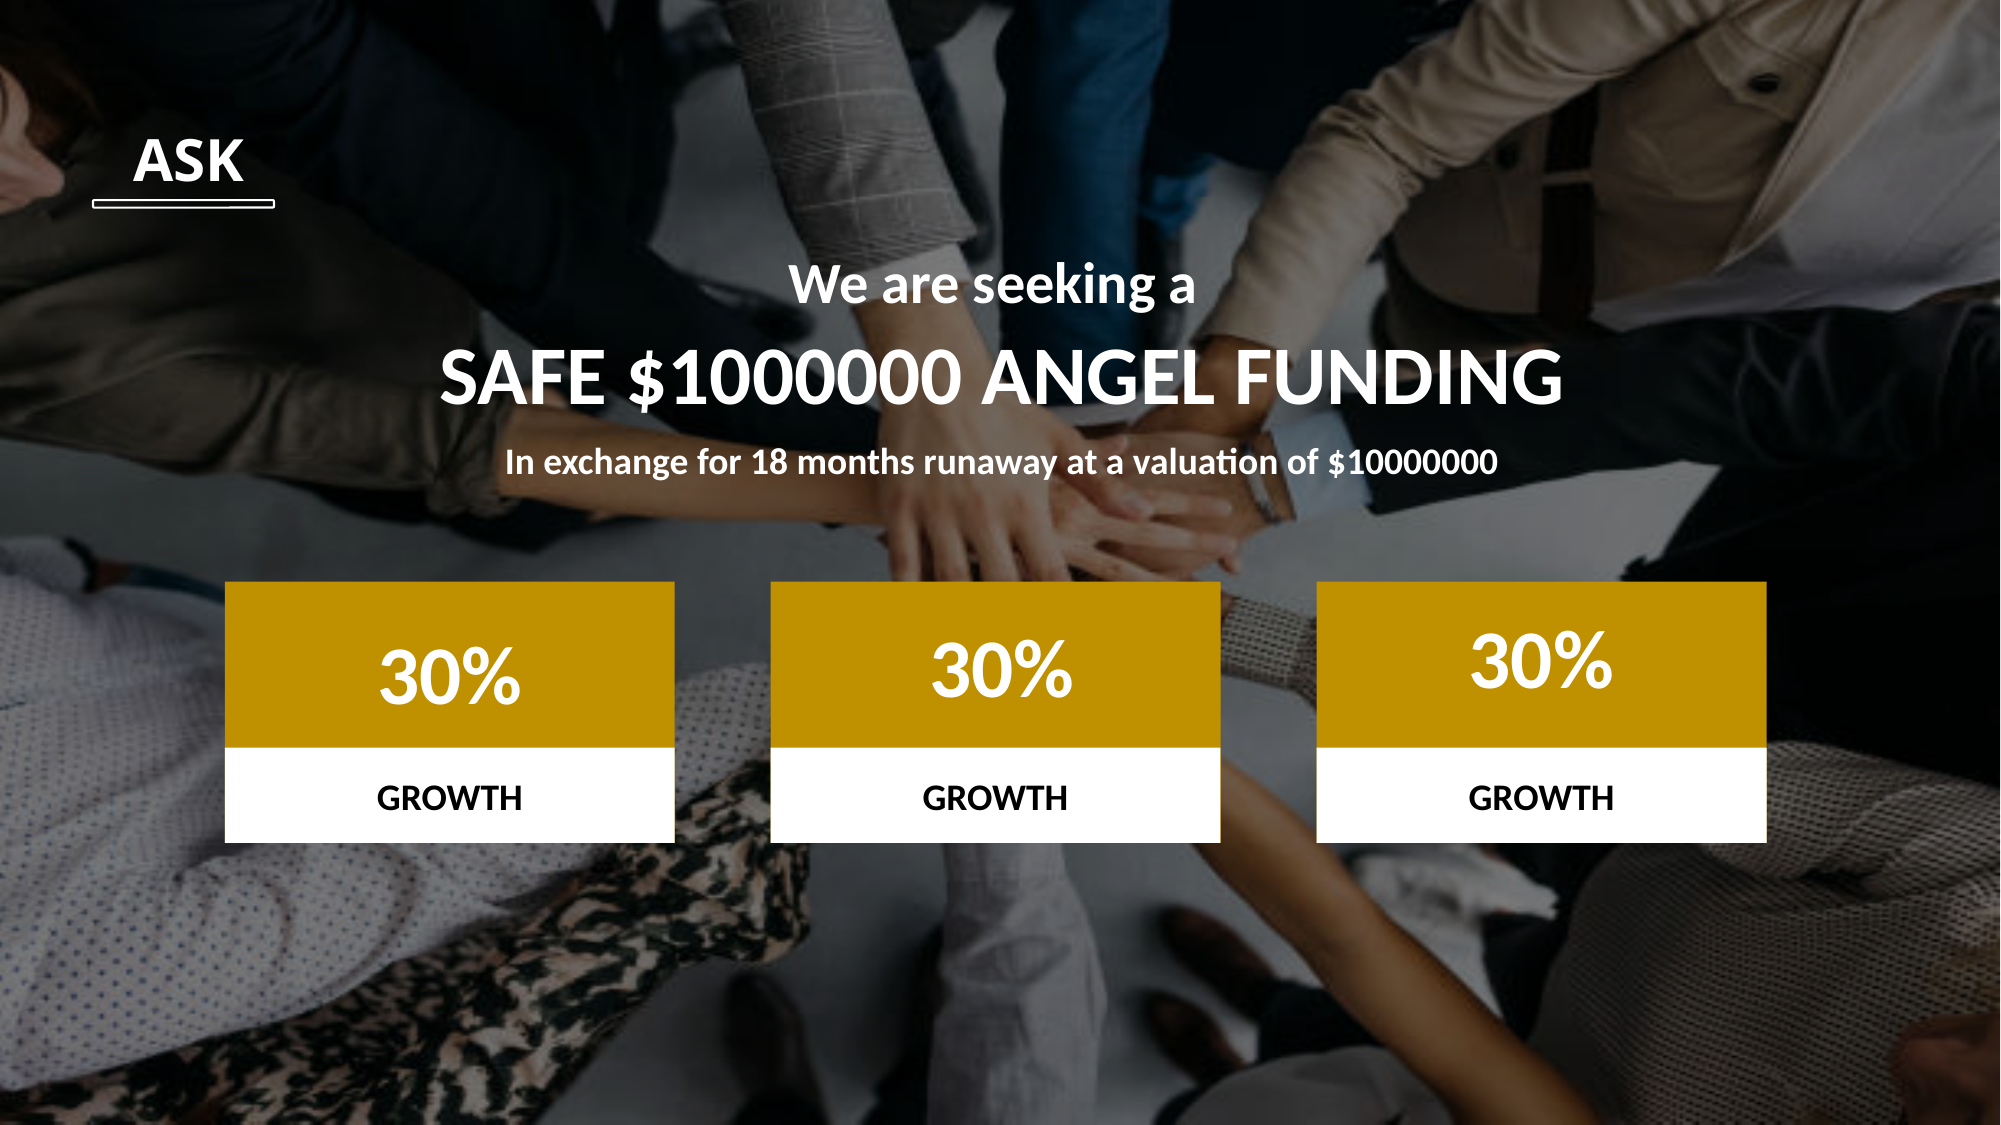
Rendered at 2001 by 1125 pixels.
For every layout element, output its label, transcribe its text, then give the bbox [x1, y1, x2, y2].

text_box GROWTH [770, 747, 1222, 844]
text_box [770, 580, 1222, 747]
text_box 30% [914, 606, 1090, 722]
text_box We are seeking a [773, 237, 1213, 313]
text_box [1316, 580, 1768, 747]
text_box In exchange for 18 months runaway at a valuation of $10000000 [490, 429, 1515, 490]
text_box [91, 199, 276, 209]
text_box GROWTH [224, 747, 676, 844]
text_box [224, 580, 676, 747]
text_box ASK [118, 105, 260, 199]
text_box 30% [362, 613, 538, 729]
text_box [0, 0, 2000, 1125]
text_box SAFE $1000000 ANGEL FUNDING [424, 313, 1580, 429]
text_box 30% [1454, 598, 1630, 714]
text_box GROWTH [1316, 747, 1768, 844]
